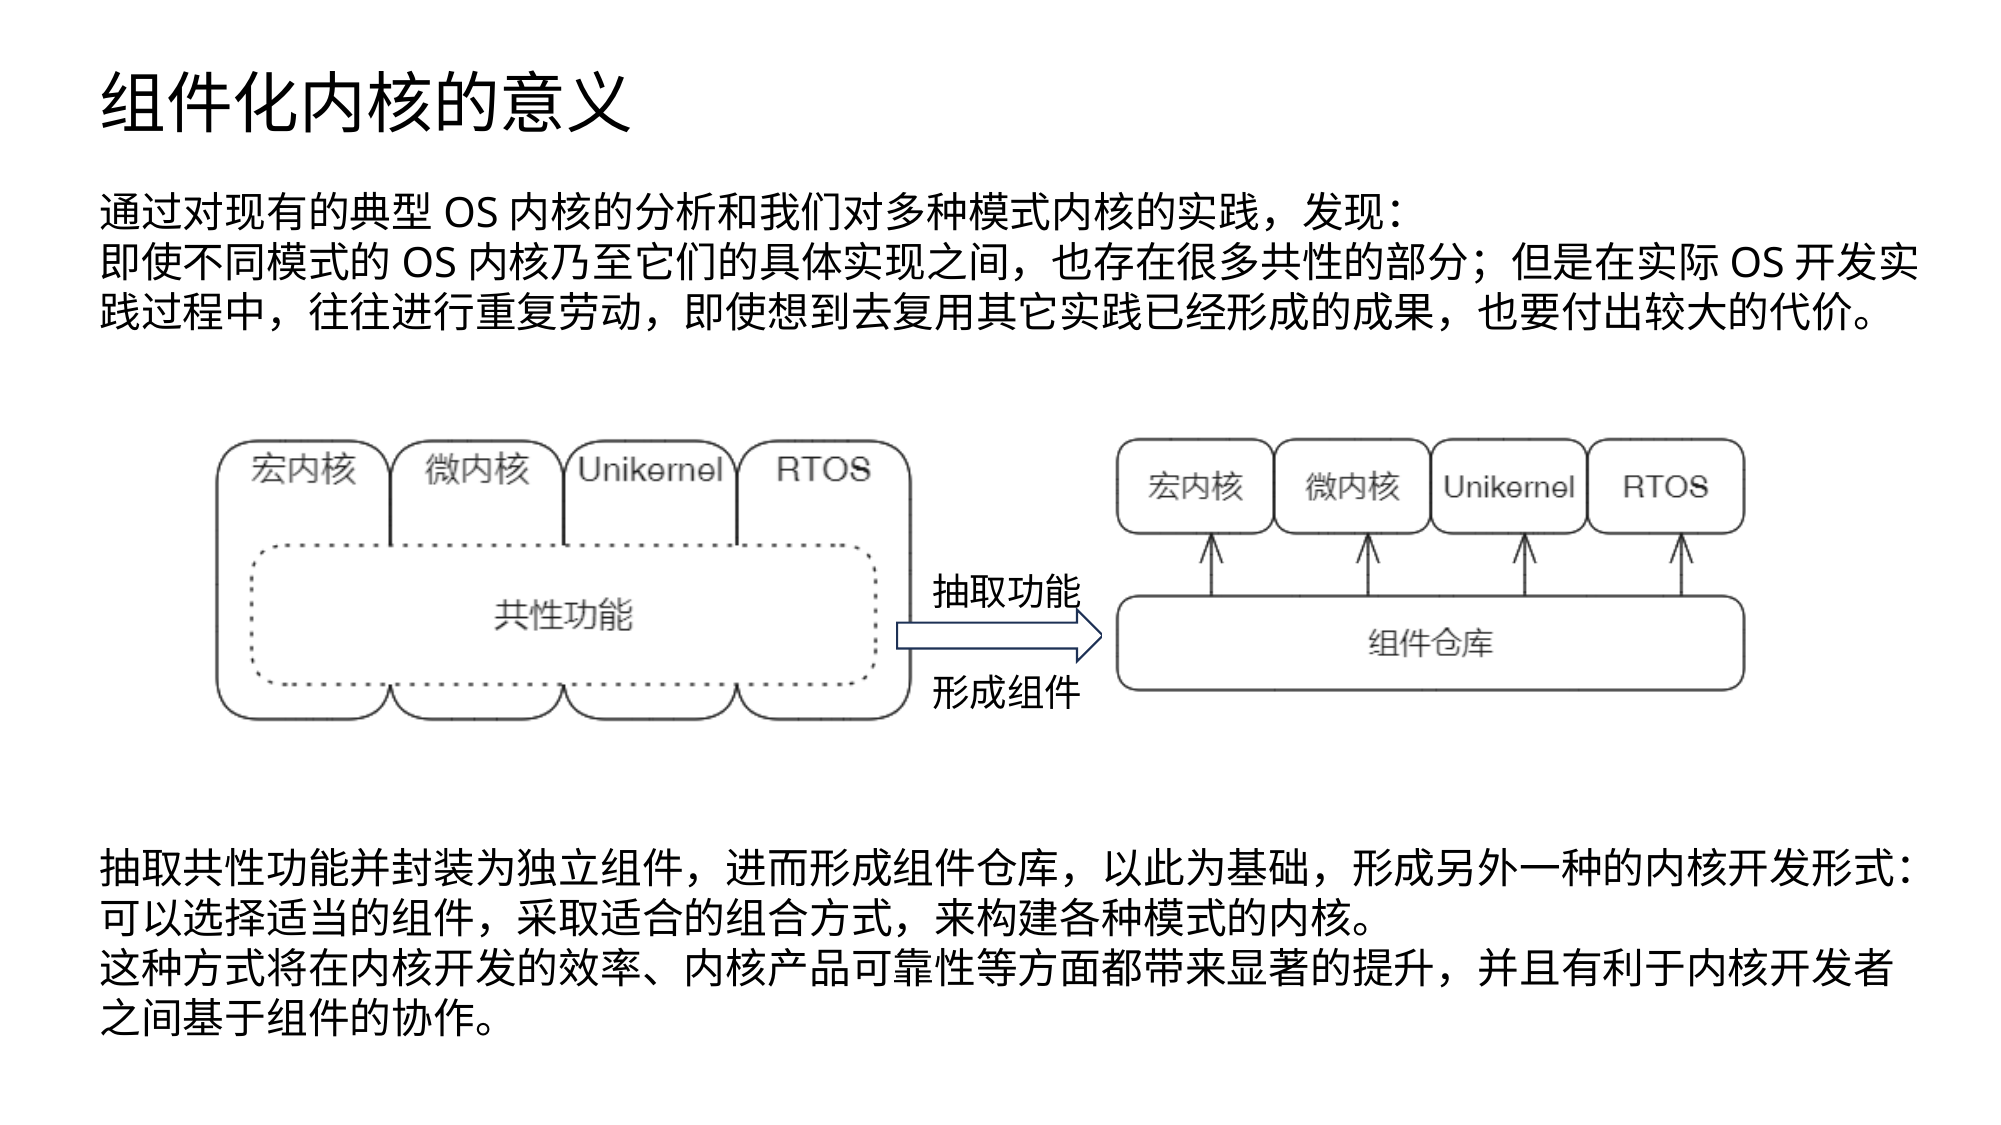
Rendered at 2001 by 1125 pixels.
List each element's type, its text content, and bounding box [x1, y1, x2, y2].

text_box 通过对现有的典型OS内核的分析和我们对多种模式内核的实践，发现： 即使不同模式的OS内核乃至它们的具体实现之间，也存在很多共性的部分；但是在实际OS开发实践过程中，往往进行重复劳动，即使想到去复用其它实践已经形成的成果，也要付出较大的代价。 [84, 178, 1945, 344]
text_box 抽取共性功能并封装为独立组件，进而形成组件仓库，以此为基础，形成另外一种的内核开发形式： 可以选择适当的组件，采取适合的组合方式，来构建各种模式的内核。 这种方式将在内核开发的效率、内核产品可靠性等方面都带来显著的提升，并且有利于内核开发者之间基于组件的协作。 [84, 834, 1945, 1049]
picture [200, 424, 928, 737]
text_box 抽取功能 [928, 560, 1101, 621]
picture [1102, 424, 1760, 706]
text_box 组件化内核的意义 [84, 53, 788, 149]
text_box [928, 621, 1102, 661]
text_box 形成组件 [928, 661, 1123, 722]
